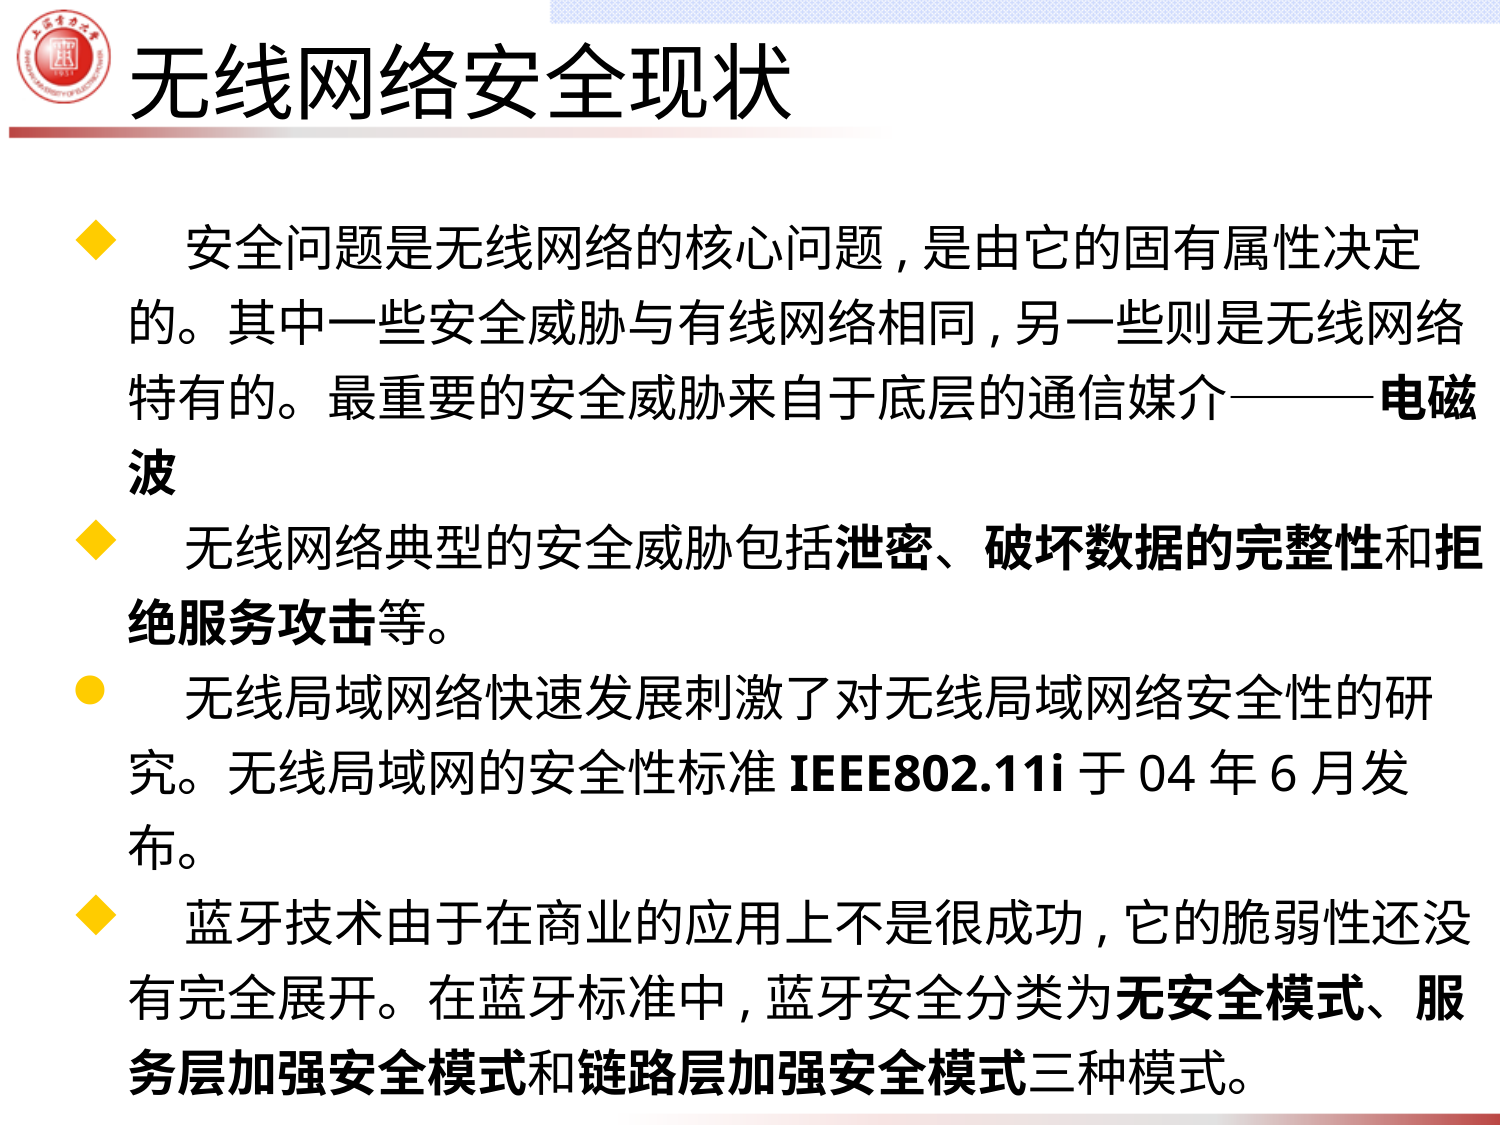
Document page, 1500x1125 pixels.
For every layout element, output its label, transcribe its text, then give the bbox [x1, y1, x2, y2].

picture [0, 0, 1500, 193]
text_box 无线网络安全现状 [113, 47, 1296, 138]
text_box 安全问题是无线网络的核心问题,是由它的固有属性决定的。其中一些安全威胁与有线网络相同,另一些则是无线网络特有的。最重要的安全威胁来自于底层的通信媒介———电磁波 无线网络典型的安全威胁包括泄密、破坏数据的完整性和拒绝服务攻击等。 无线局域网络快速发展刺激了对无线局域网络安全性的研究。无线局域网的安全性标准IEEE802.11i于04年6月发布。 蓝牙技术由于在商业的应用上不是很成功,它的脆弱性还没有完全展开。在蓝牙标准中,蓝牙安全分类为无安全模式、服务层加强安全模式和链路层加强安全模式三种模式。 [0, 193, 1500, 1125]
